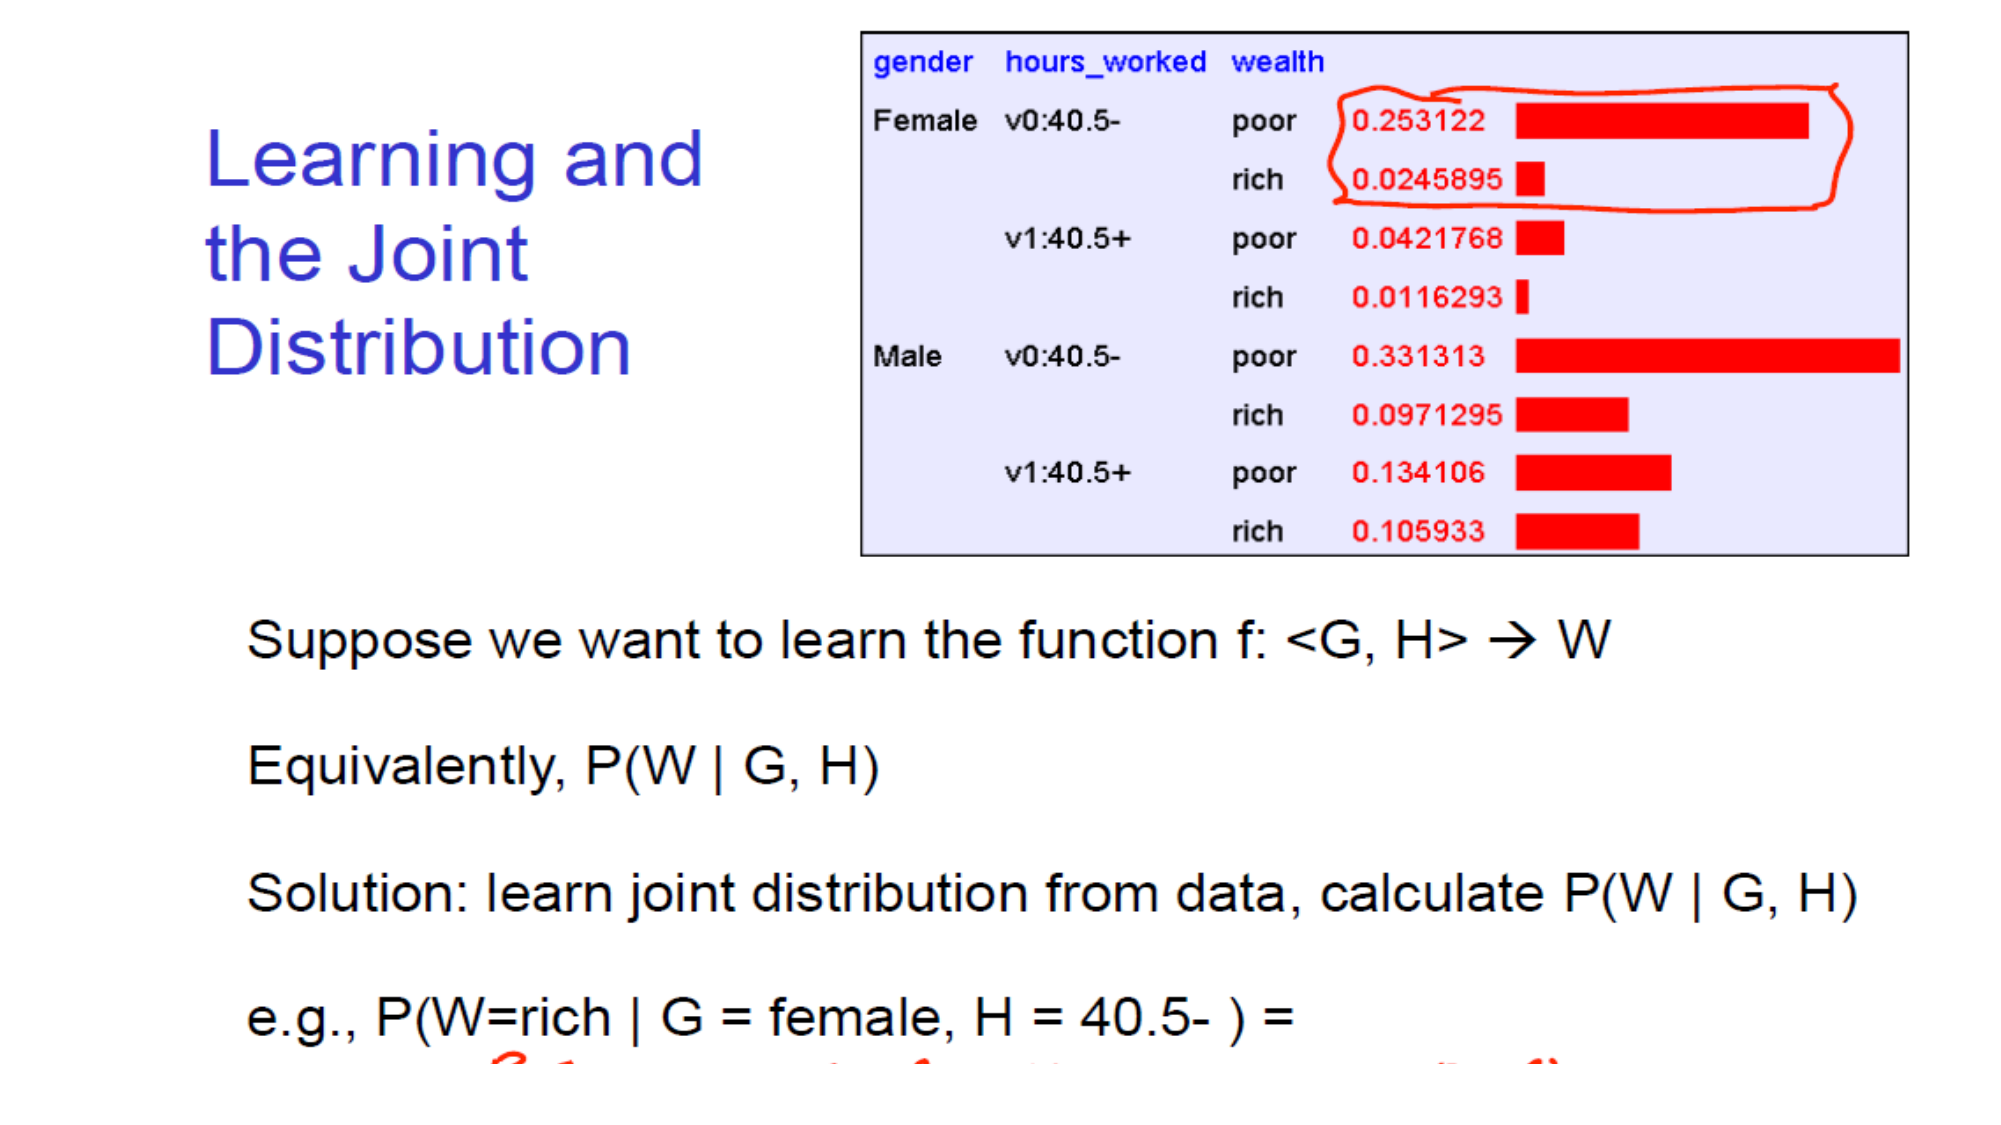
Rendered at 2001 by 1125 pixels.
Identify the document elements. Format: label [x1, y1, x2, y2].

list [118, 0, 1934, 1064]
